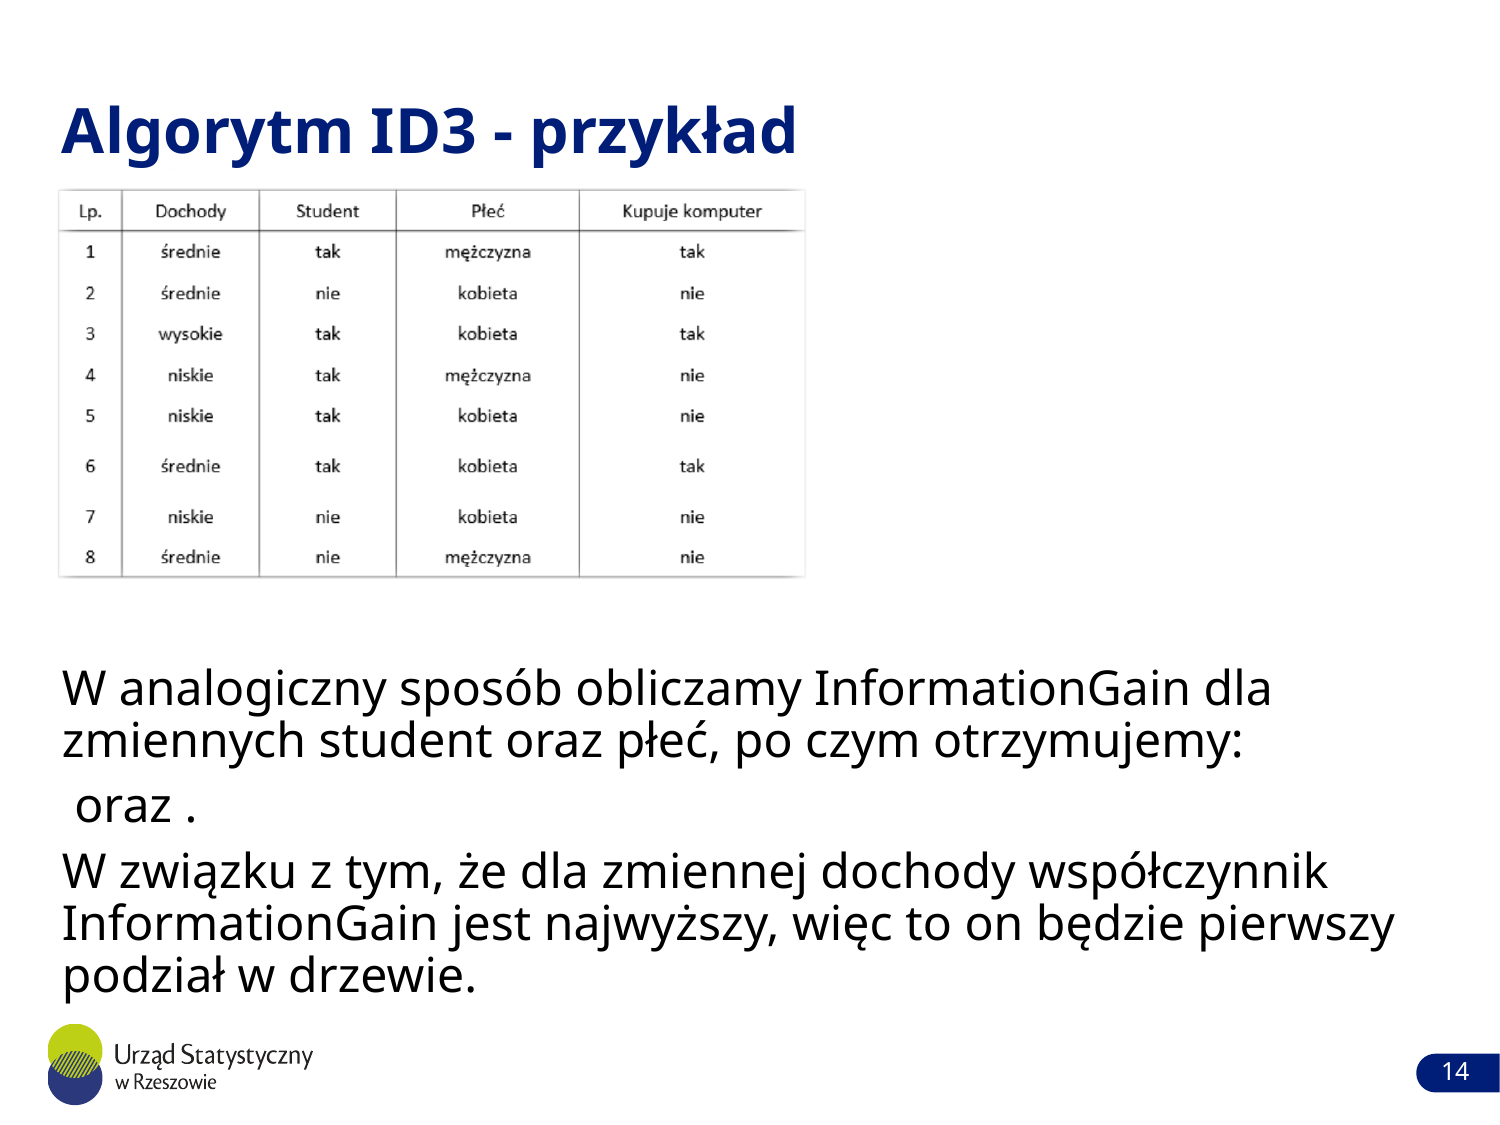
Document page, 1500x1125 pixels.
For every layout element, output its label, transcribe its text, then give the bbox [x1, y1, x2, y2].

slide_number 14 [1059, 1042, 1485, 1103]
title Algorytm ID3 - przykład [46, 59, 1460, 207]
picture [46, 169, 814, 597]
